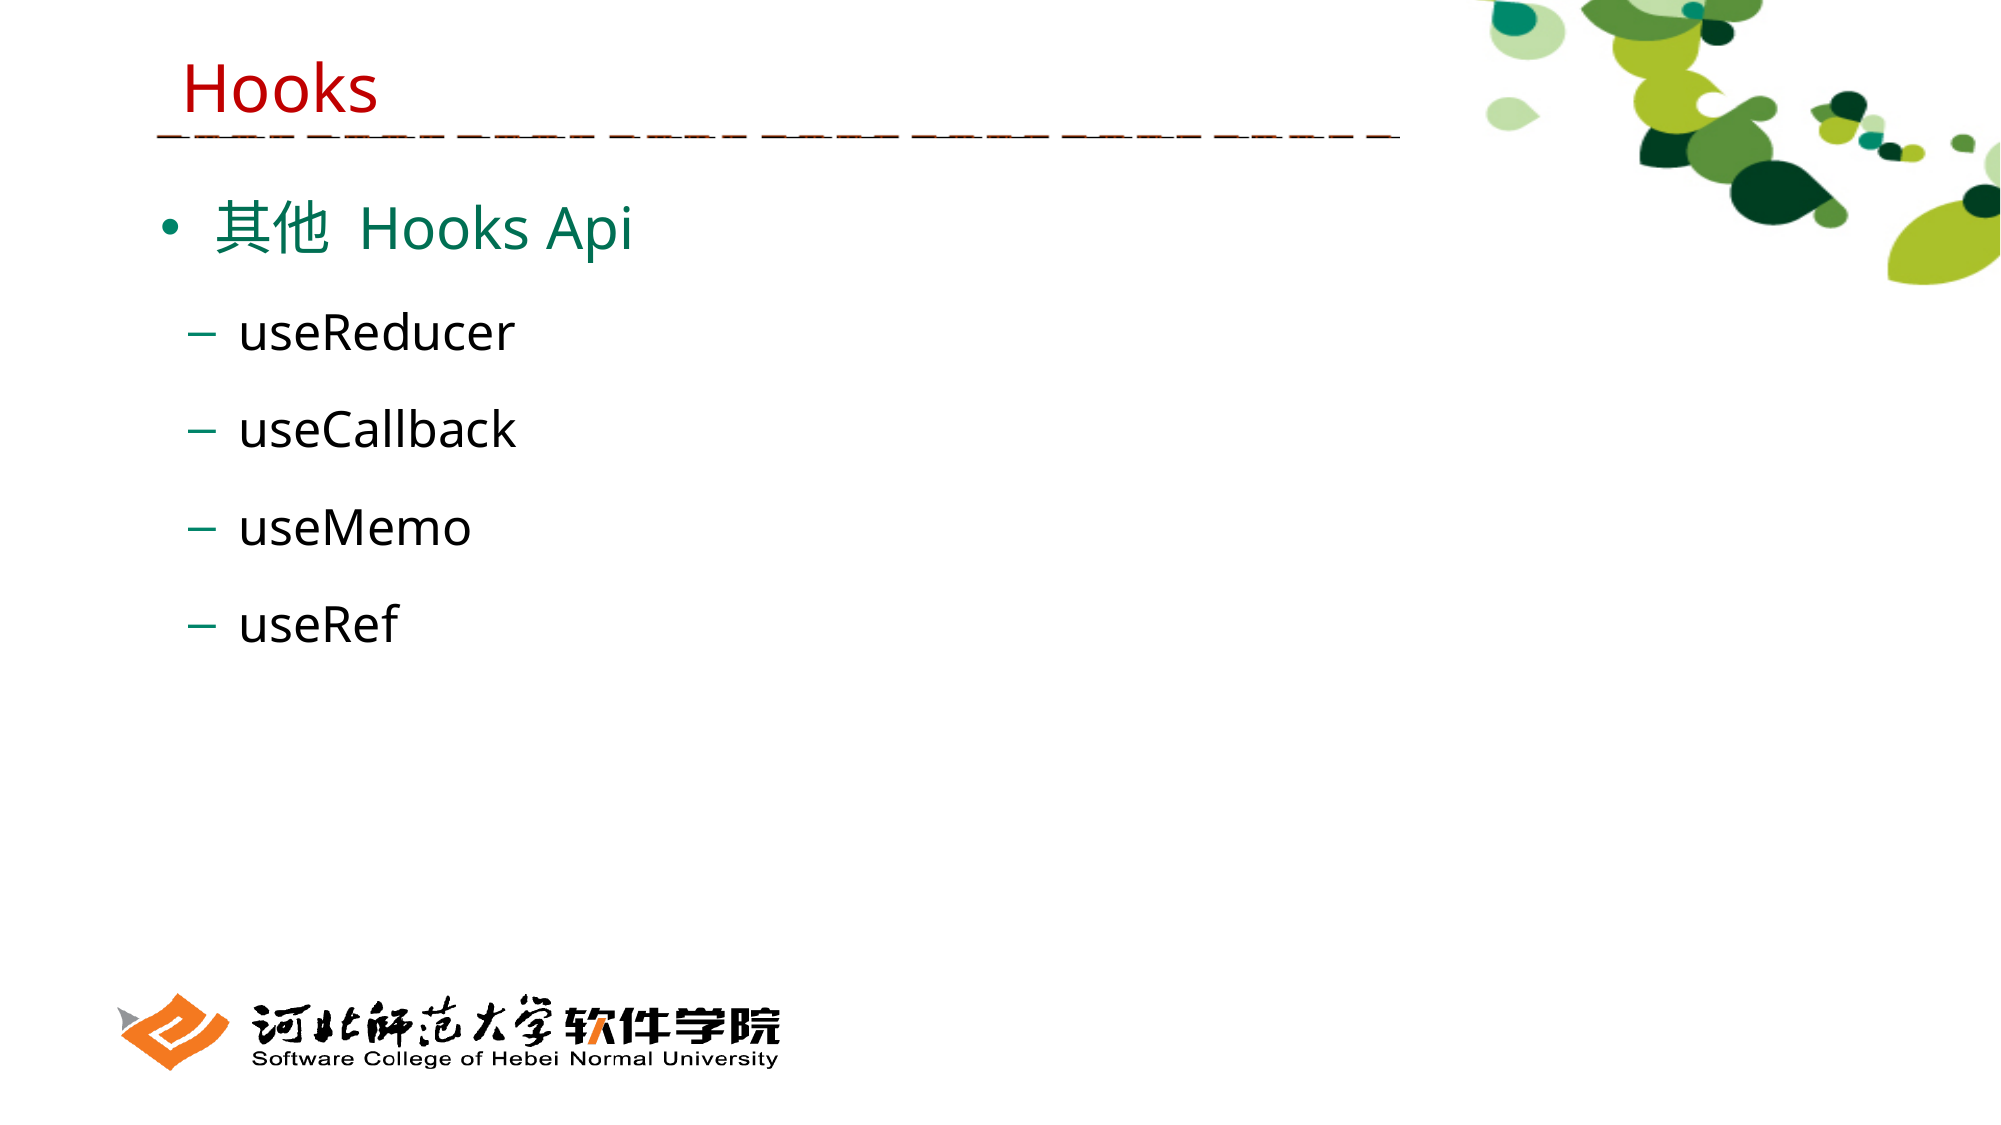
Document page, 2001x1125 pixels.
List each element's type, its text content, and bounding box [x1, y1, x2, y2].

list Hooks [149, 38, 1392, 120]
list 其他 Hooks Api useReducer useCallback useMemo useRef [113, 148, 1556, 953]
picture [0, 0, 2001, 1125]
